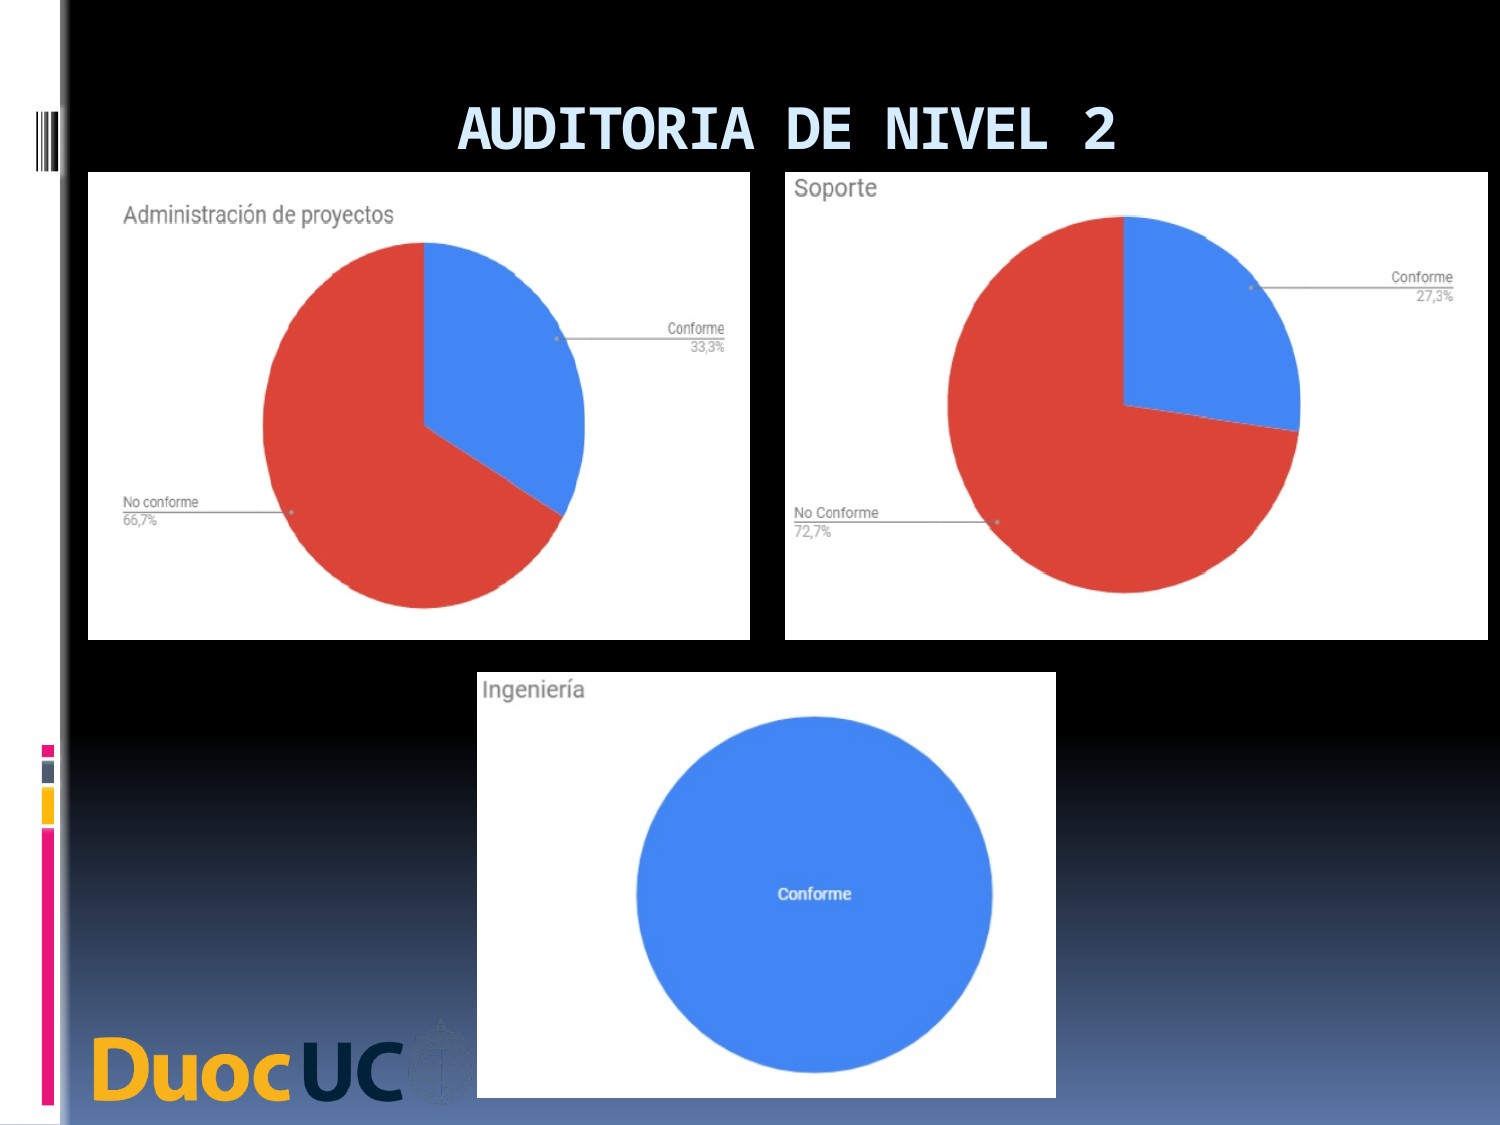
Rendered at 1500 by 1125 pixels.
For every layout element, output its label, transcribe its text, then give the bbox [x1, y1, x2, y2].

picture [476, 671, 1057, 1099]
title Auditoria de Nivel 2 [150, 83, 1425, 234]
picture [87, 1013, 478, 1110]
picture [784, 172, 1489, 640]
picture [88, 172, 751, 640]
